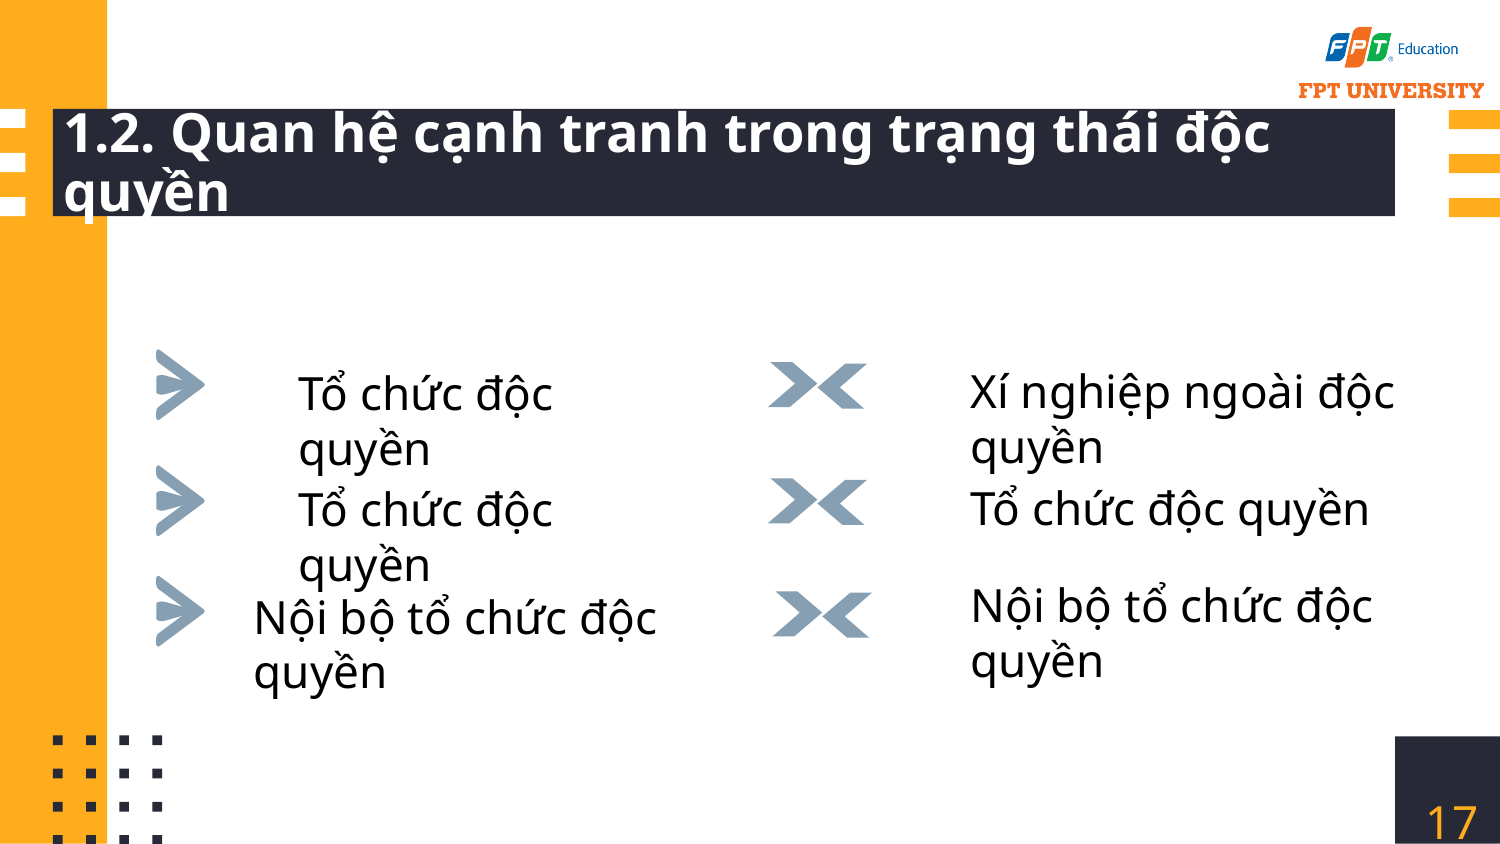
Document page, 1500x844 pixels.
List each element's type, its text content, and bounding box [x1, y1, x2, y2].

text_box Tổ chức độc quyền [283, 349, 690, 423]
text_box [767, 362, 818, 408]
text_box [155, 465, 206, 537]
text_box Xí nghiệp ngoài độc quyền [955, 348, 1500, 422]
text_box [822, 592, 872, 638]
text_box [817, 479, 867, 525]
title 1.2. Quan hệ cạnh tranh trong trạng thái độc quyền [63, 110, 1350, 219]
slide_number 17 [1398, 771, 1500, 844]
text_box [772, 591, 823, 637]
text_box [155, 575, 206, 647]
text_box Nội bộ tổ chức độc quyền [955, 561, 1500, 635]
text_box Tổ chức độc quyền [283, 465, 690, 539]
text_box [817, 363, 867, 409]
text_box Nội bộ tổ chức độc quyền [238, 573, 773, 647]
picture [1291, 12, 1492, 113]
text_box Tổ chức độc quyền [955, 464, 1500, 538]
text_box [155, 349, 206, 421]
text_box [767, 478, 818, 524]
